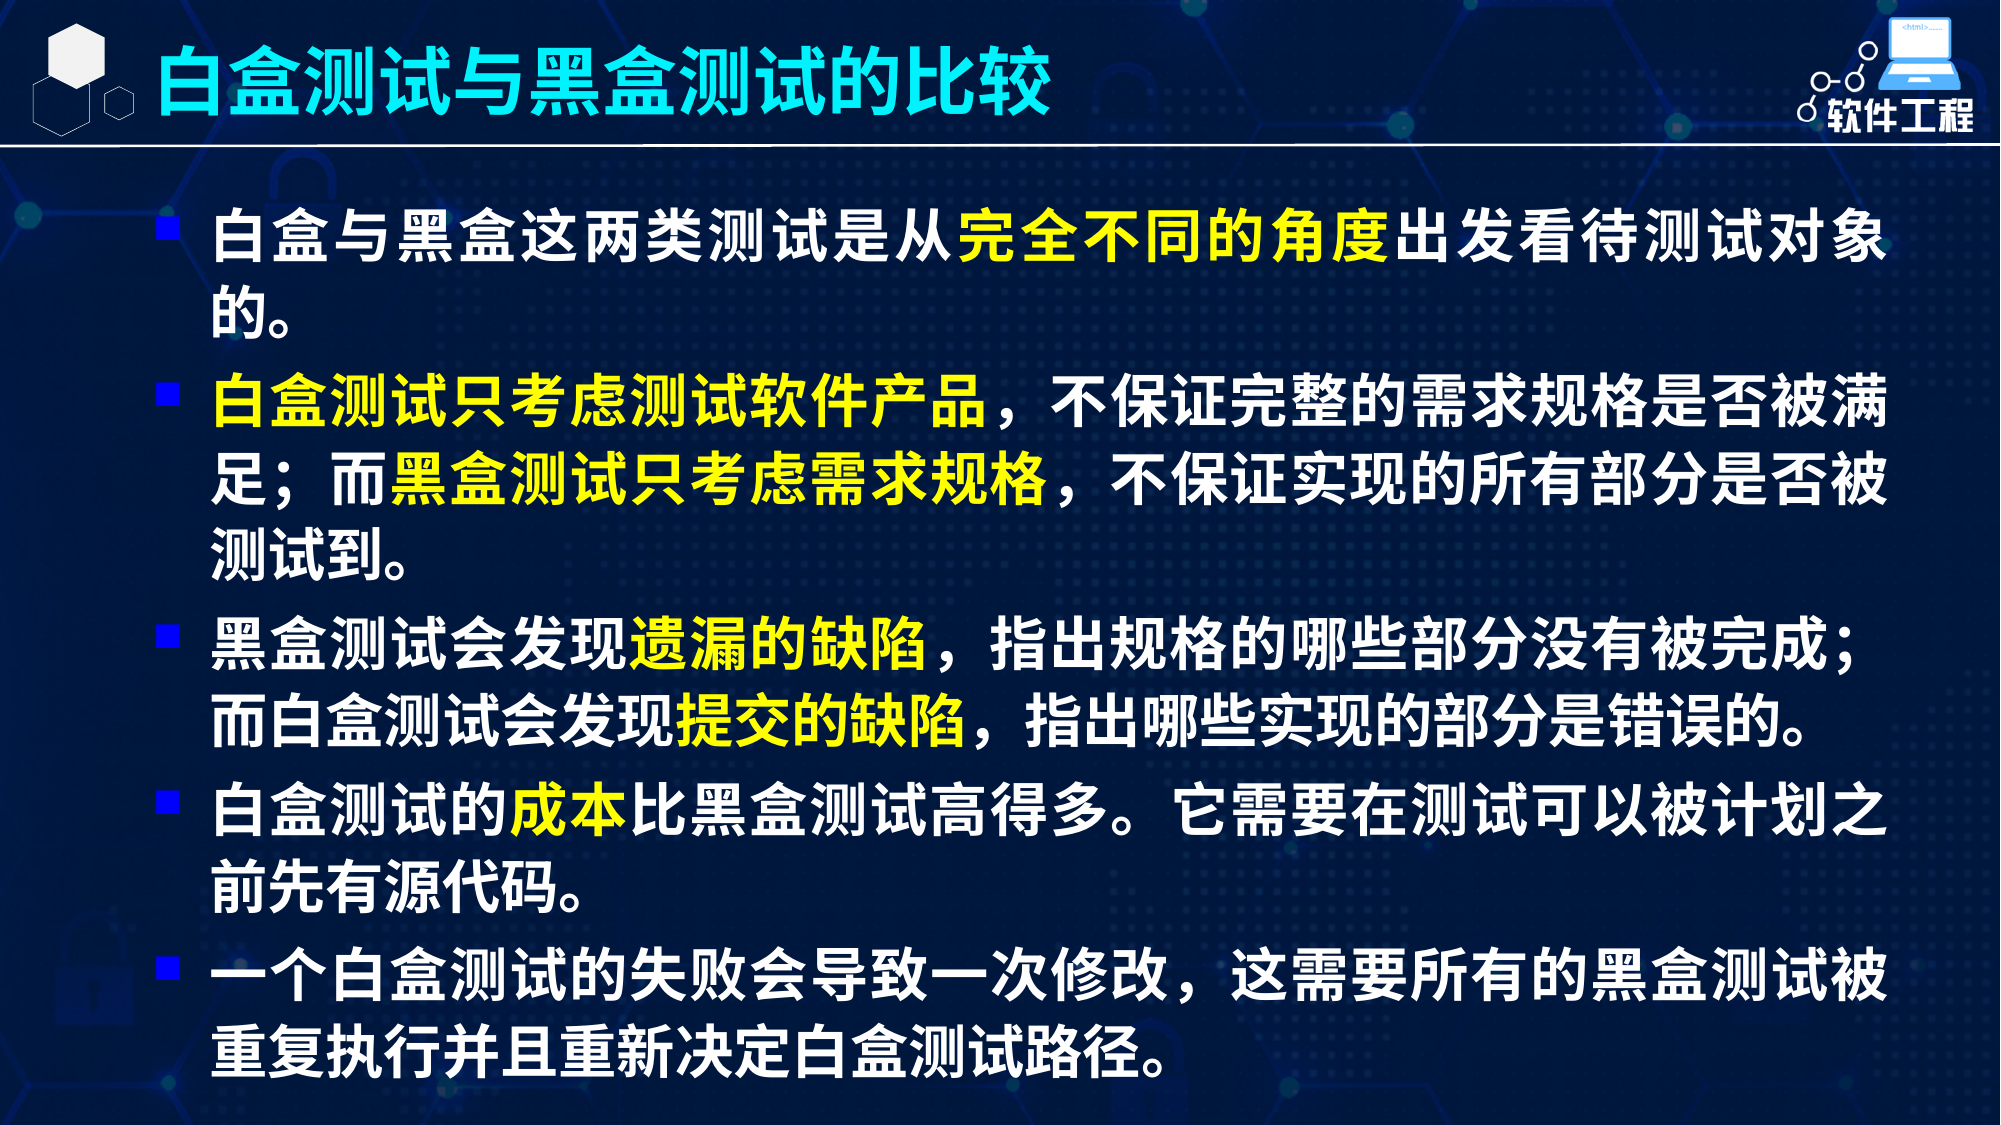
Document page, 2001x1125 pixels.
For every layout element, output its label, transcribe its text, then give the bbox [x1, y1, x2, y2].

picture [0, 146, 2000, 1125]
picture [0, 0, 2001, 145]
text_box 白盒测试与黑盒测试的比较 [137, 21, 1840, 138]
text_box 白盒与黑盒这两类测试是从完全不同的角度出发看待测试对象的。 白盒测试只考虑测试软件产品，不保证完整的需求规格是否被满足；而黑盒测试只考虑需求规格，不保证实现的所有部分是否被测试到。 黑盒测试会发现遗漏的缺陷，指出规格的哪些部分没有被完成；而白盒测试会发现提交的缺陷，指出哪些实现的部分是错误的。 白盒测试的成本比黑盒测试高得多。它需要在测试可以被计划之前先有源代码。 一个白盒测试的失败会导致一次修改，这需要所有的黑盒测试被重复执行并且重新决定白盒测试路径。 [137, 184, 1904, 1000]
